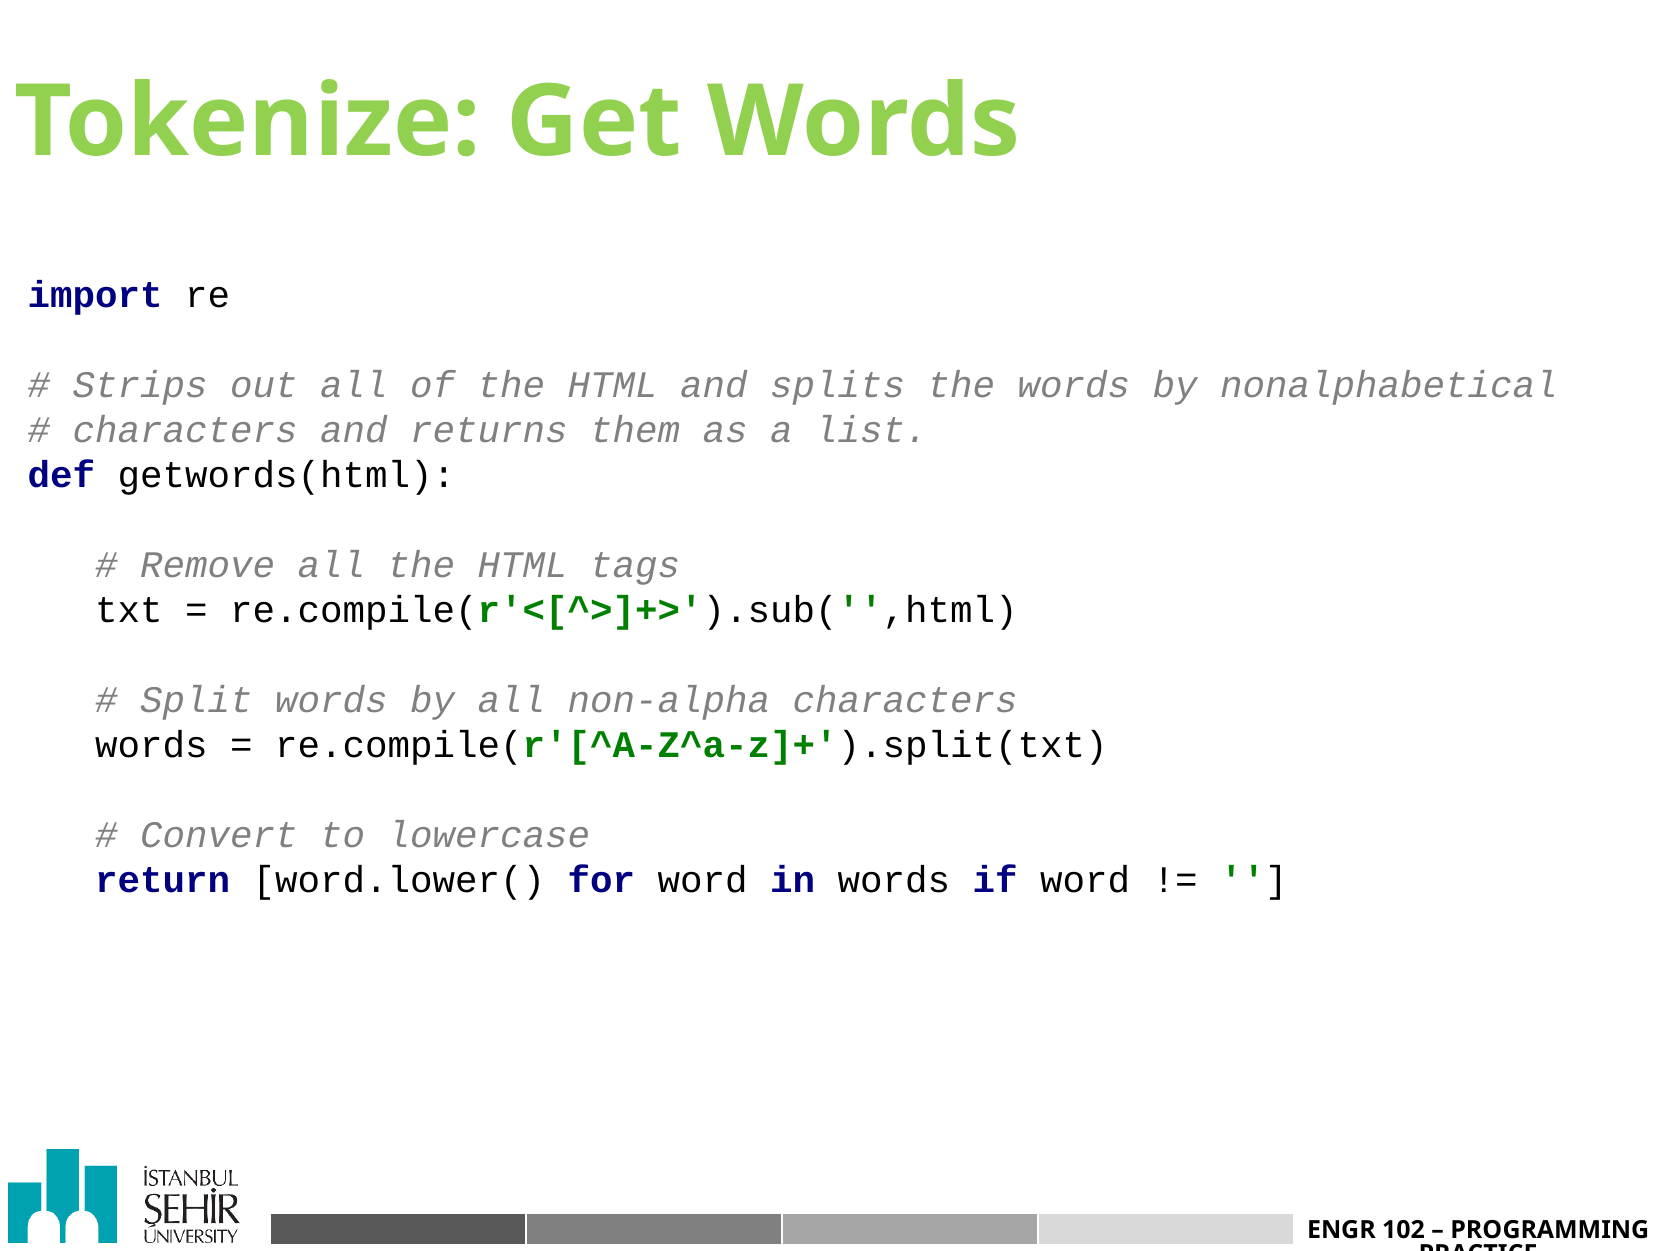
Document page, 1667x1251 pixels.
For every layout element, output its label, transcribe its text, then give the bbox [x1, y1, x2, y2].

picture [8, 1149, 240, 1243]
text_box import re # Strips out all of the HTML and splits the words by nonalphabetical # characters and returns them as a list. def getwords(html): # Remove all the HTML tags txt = re.compile(r'<[^>]+>').sub('',html) # Split words by all non-alpha characters words = re.compile(r'[^A-Z^a-z]+').split(txt) # Convert to lowercase return [word.lower() for word in words if word != ''] [12, 262, 1573, 907]
title Tokenize: Get Words [8, 8, 1663, 224]
